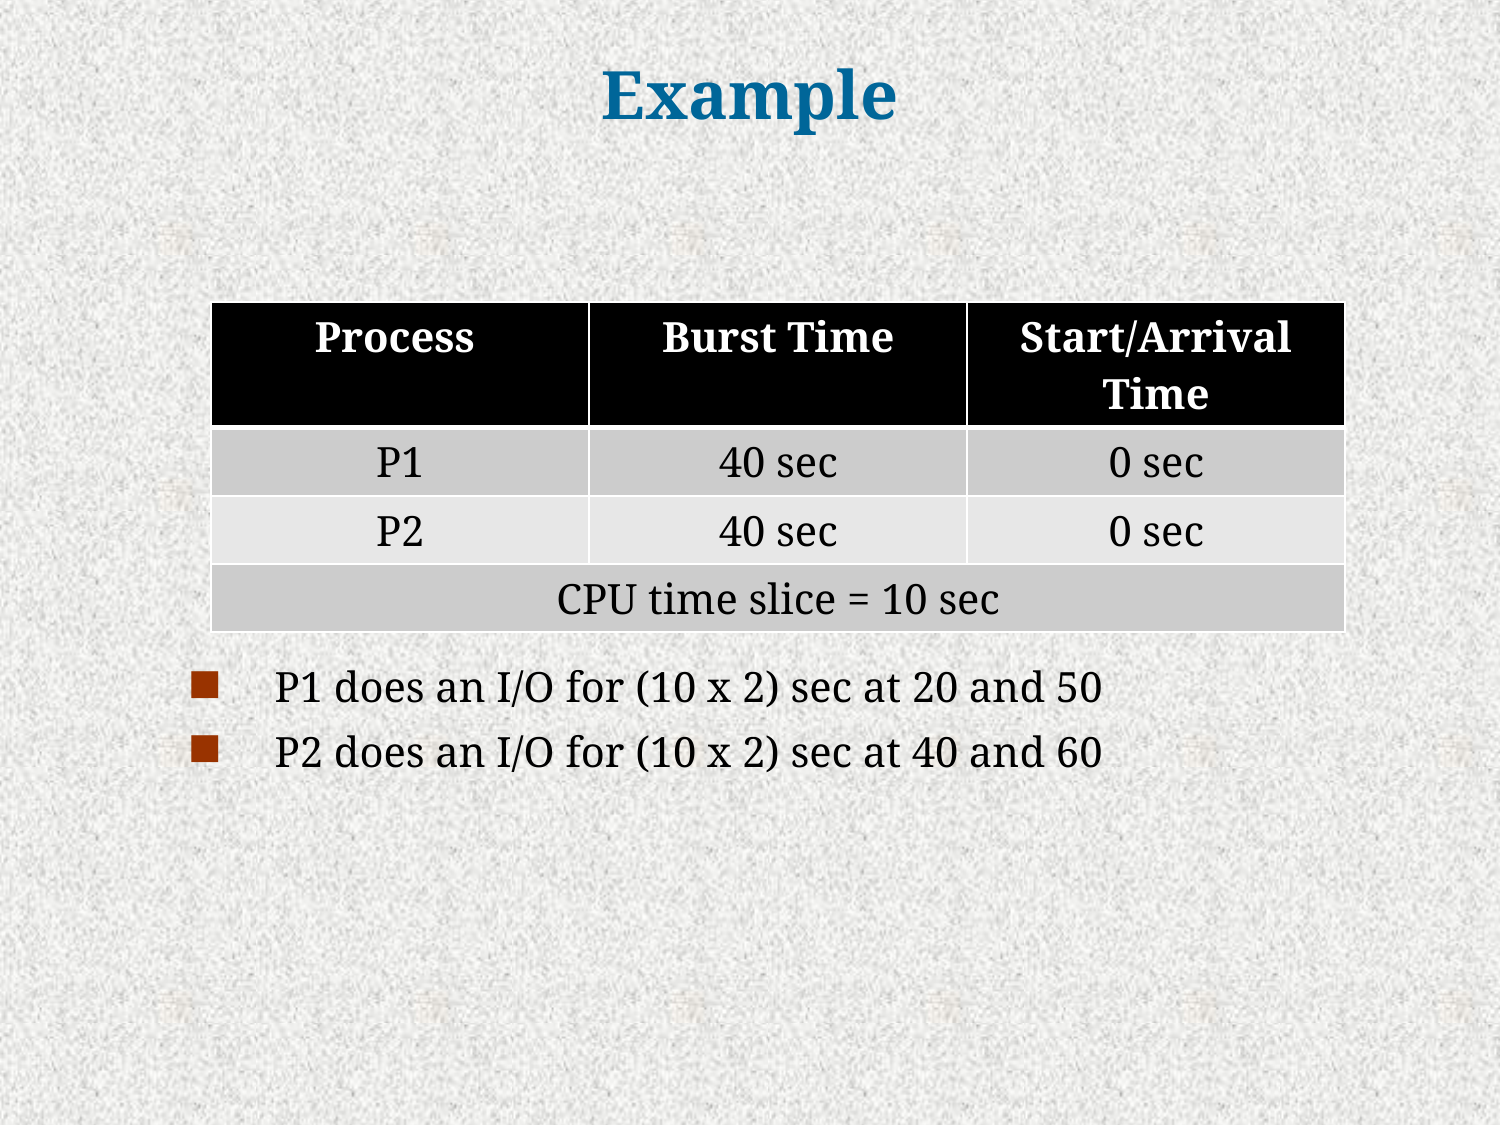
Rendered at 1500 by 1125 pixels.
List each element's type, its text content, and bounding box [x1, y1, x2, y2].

table_cell CPU time slice = 10 sec [212, 565, 1344, 631]
picture [0, 0, 1500, 1125]
table_cell 0 sec [968, 497, 1344, 563]
table_cell P1 [212, 430, 588, 495]
text_box P1 does an I/O for (10 x 2) sec at 20 and 50 P2 does an I/O for (10 x 2) sec at 40 and 60 [179, 653, 1389, 904]
table_cell 40 sec [590, 497, 966, 563]
table_header Start/Arrival Time [968, 303, 1344, 425]
table_header Burst Time [590, 303, 966, 425]
table_cell 40 sec [590, 430, 966, 495]
table_header Process [212, 303, 588, 425]
title Example [75, 45, 1425, 141]
table_cell 0 sec [968, 430, 1344, 495]
table_cell P2 [212, 497, 588, 563]
